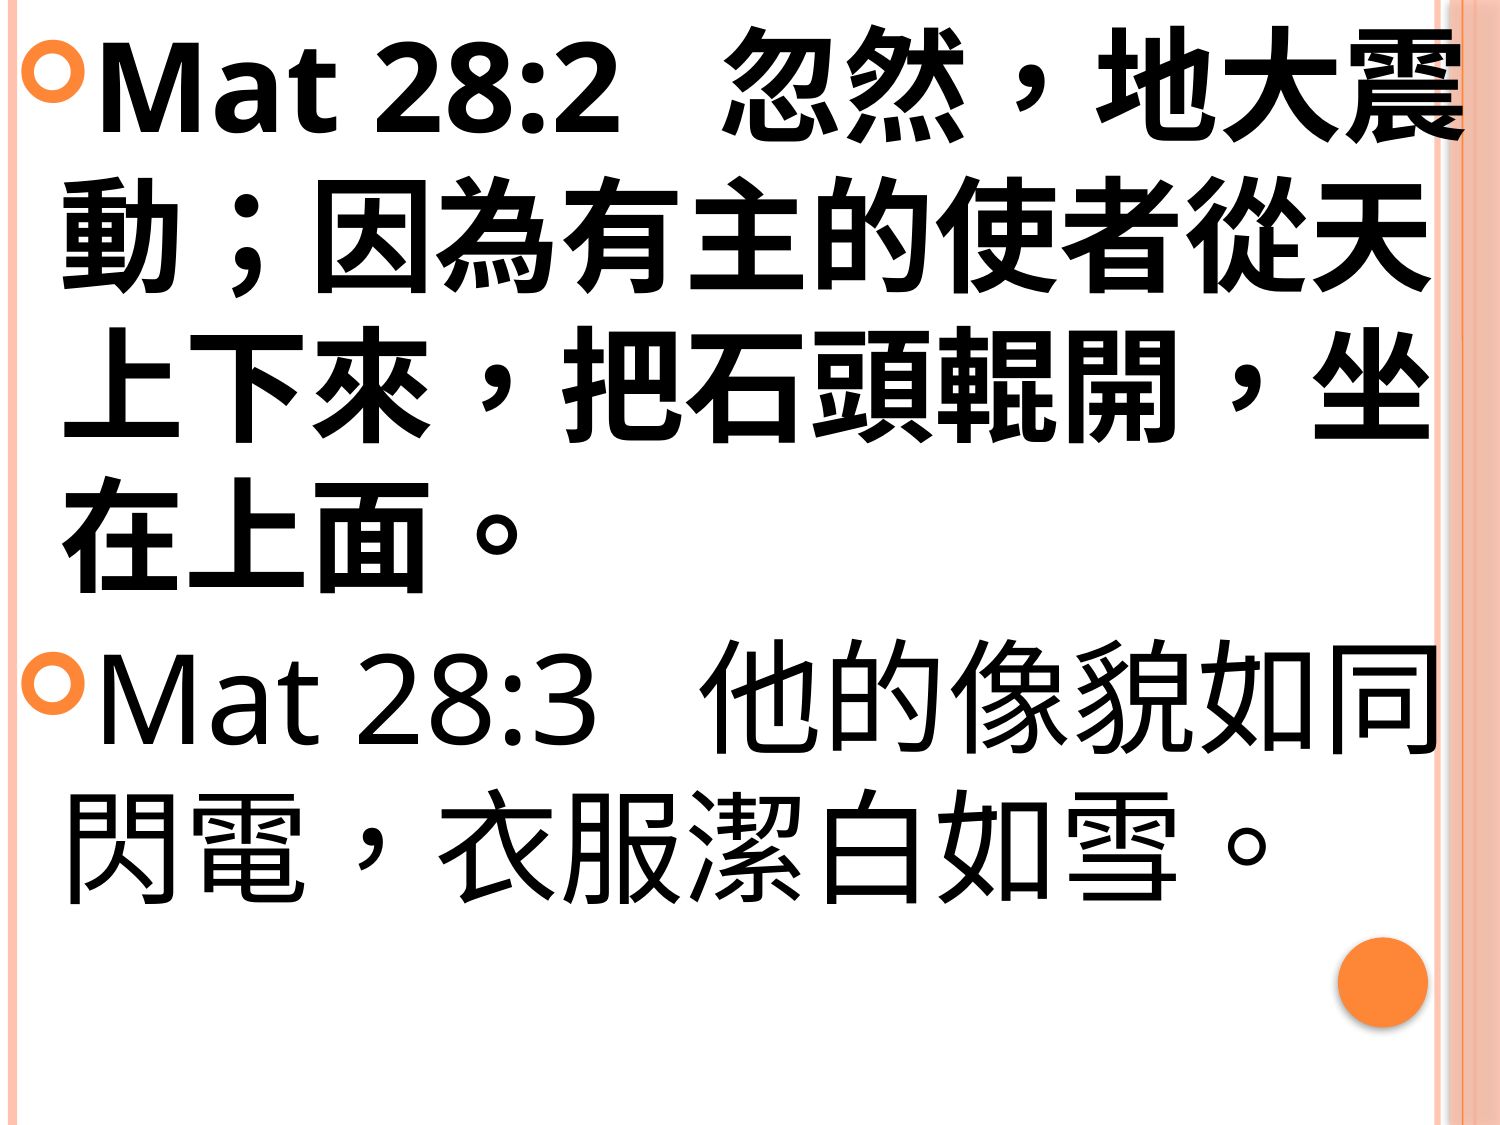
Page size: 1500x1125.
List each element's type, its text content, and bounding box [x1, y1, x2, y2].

list Mat 28:2 忽然，地大震動；因為有主的使者從天上下來，把石頭輥開，坐在上面。 Mat 28:3 他的像貌如同閃電，衣服潔白如雪。 [0, 0, 1500, 1125]
